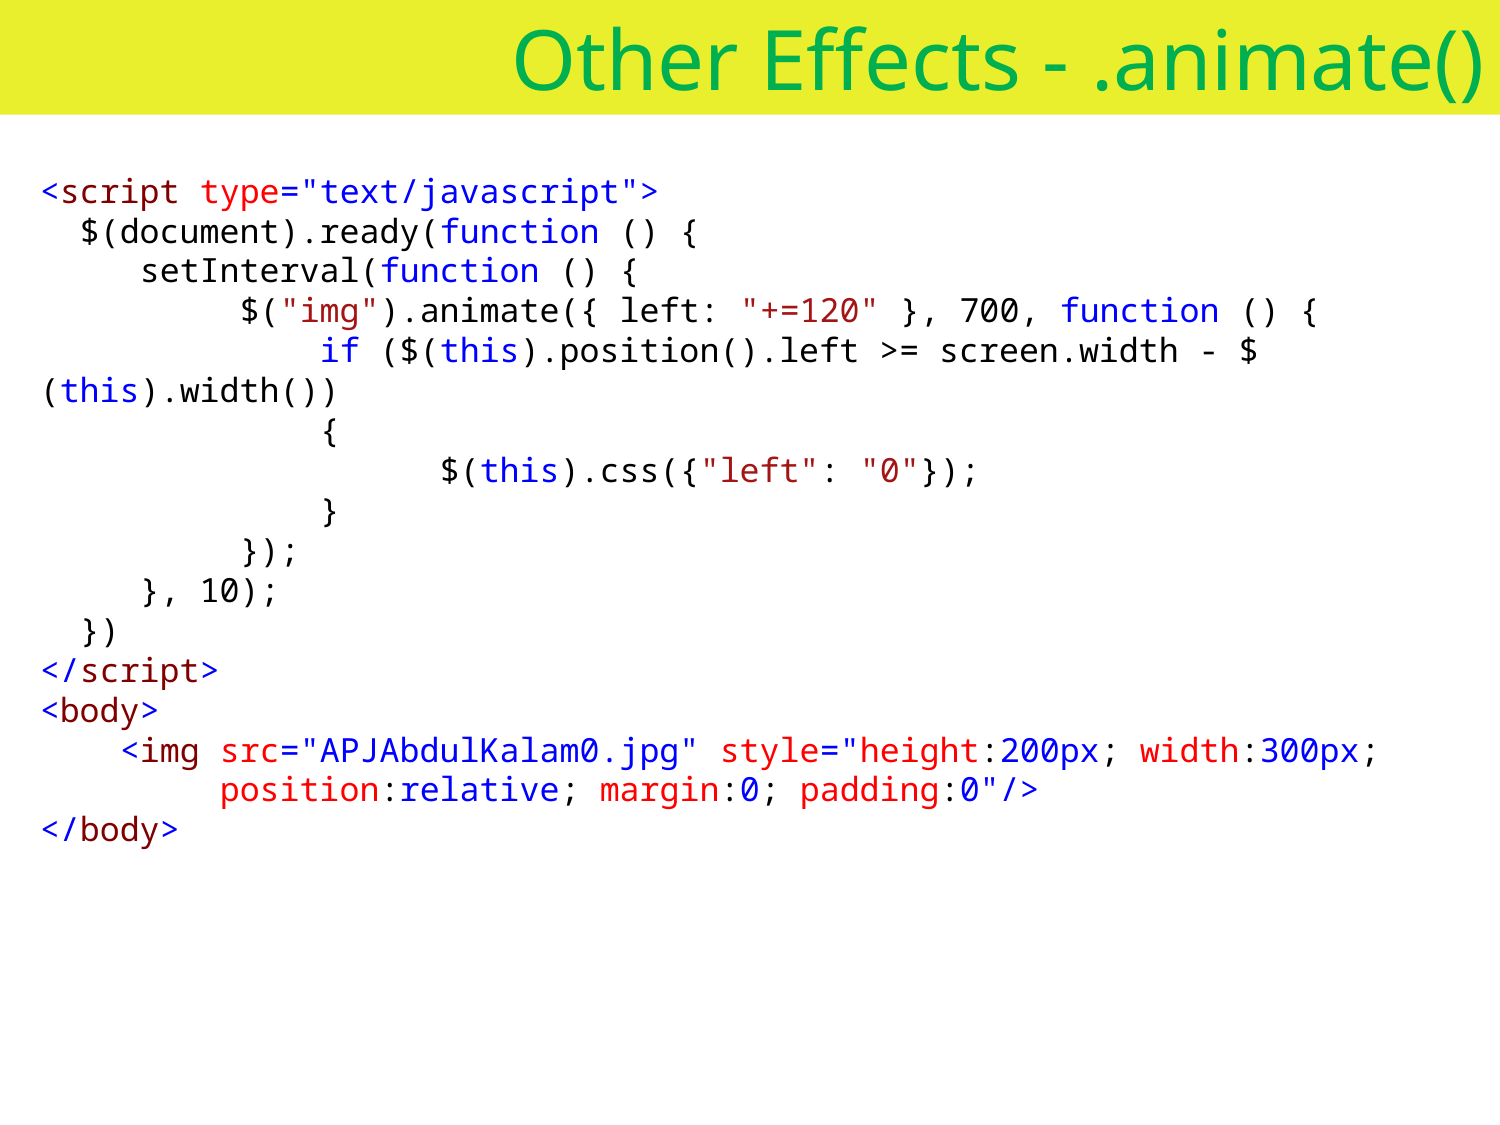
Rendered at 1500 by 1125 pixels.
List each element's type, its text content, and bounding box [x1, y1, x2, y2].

text_box Other Effects - .animate() [0, 0, 1500, 115]
text_box <script type="text/javascript"> $(document).ready(function () { setInterval(function () { $("img").animate({ left: "+=120" }, 700, function () { if ($(this).position().left >= screen.width - $(this).width()) { $(this).css({"left": "0"}); } }); }, 10); }) </script> <body> <img src="APJAbdulKalam0.jpg" style="height:200px; width:300px; position:relative; margin:0; padding:0"/> </body> [24, 162, 1475, 856]
